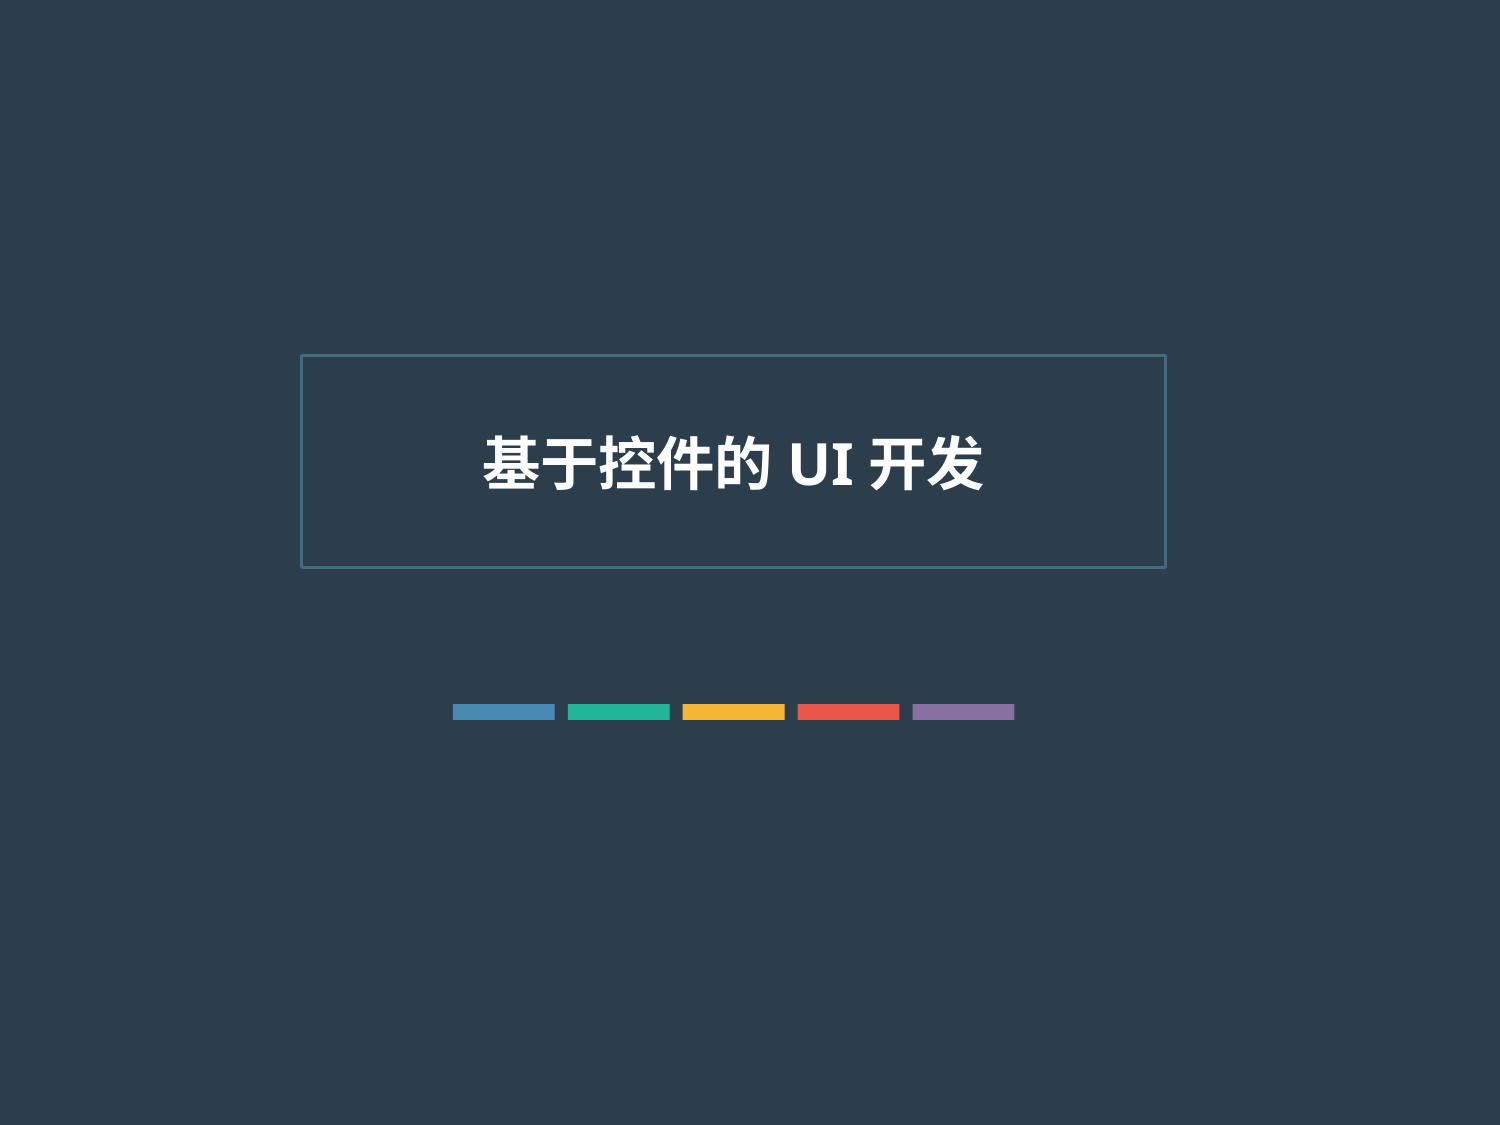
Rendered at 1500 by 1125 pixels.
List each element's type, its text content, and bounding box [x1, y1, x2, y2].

title 基于控件的UI开发 [300, 354, 1167, 569]
